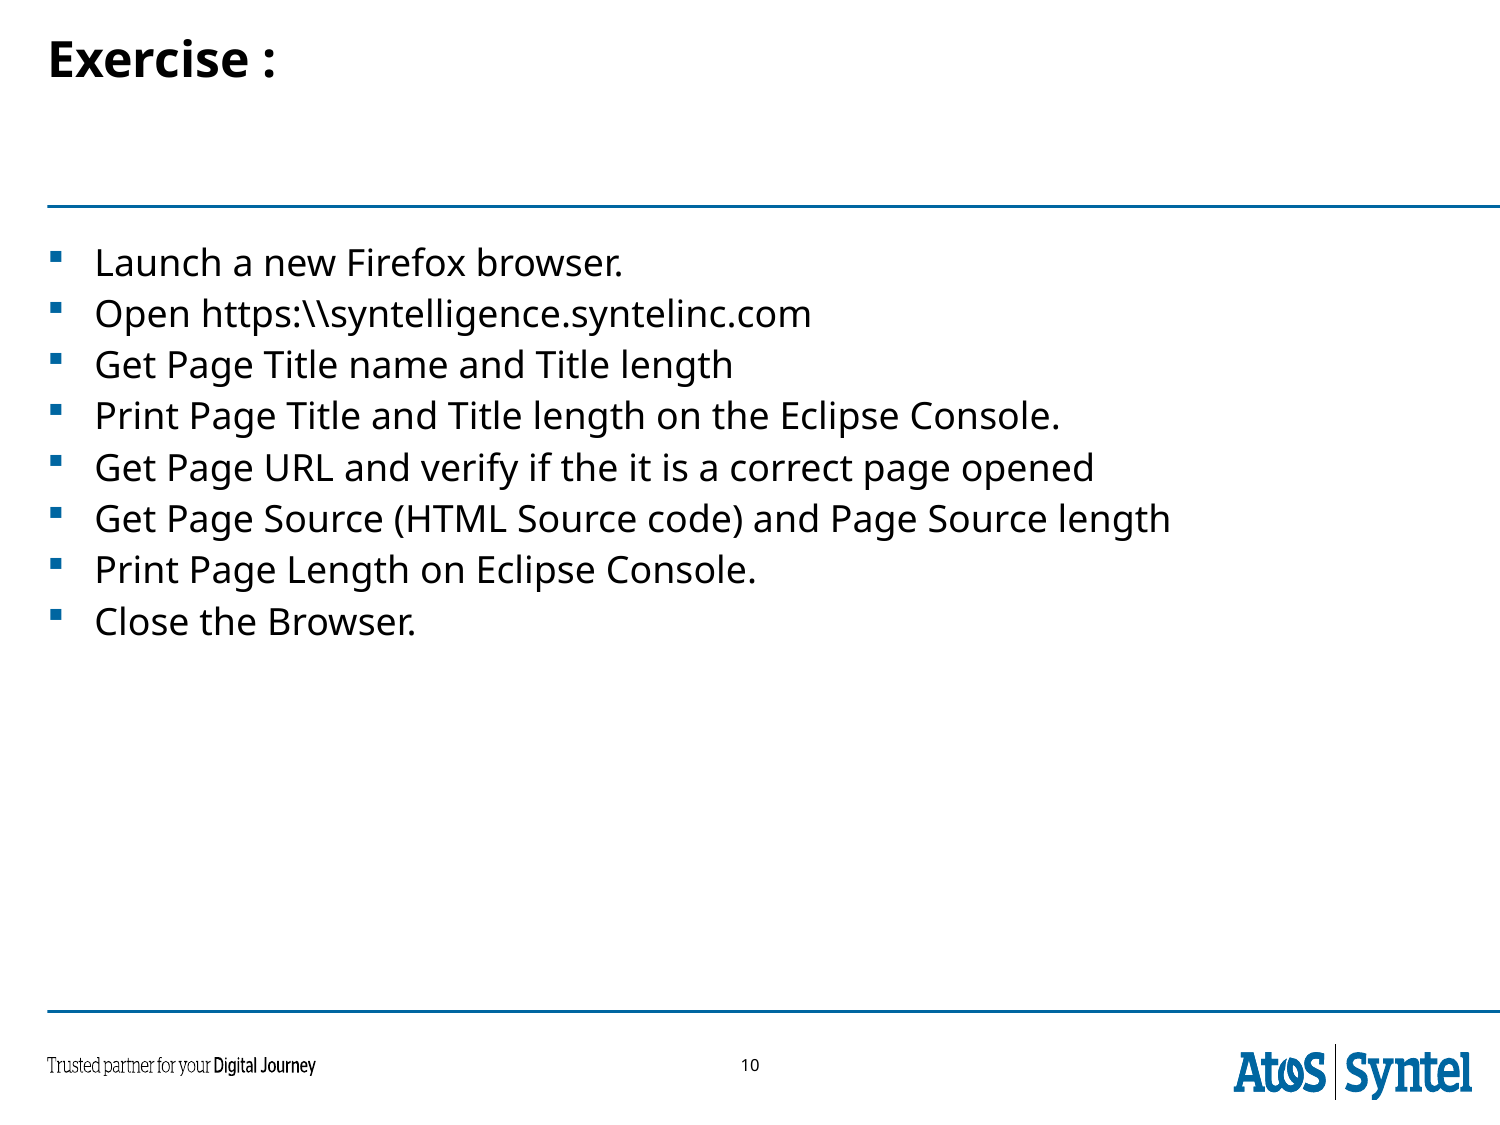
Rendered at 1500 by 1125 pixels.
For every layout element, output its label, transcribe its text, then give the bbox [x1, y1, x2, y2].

list Launch a new Firefox browser. Open https:\\syntelligence.syntelinc.com Get Page Title name and Title length Print Page Title and Title length on the Eclipse Console. Get Page URL and verify if the it is a correct page opened Get Page Source (HTML Source code) and Page Source length Print Page Length on Eclipse Console. Close the Browser. [47, 238, 1471, 983]
list Exercise : [47, 26, 1471, 185]
